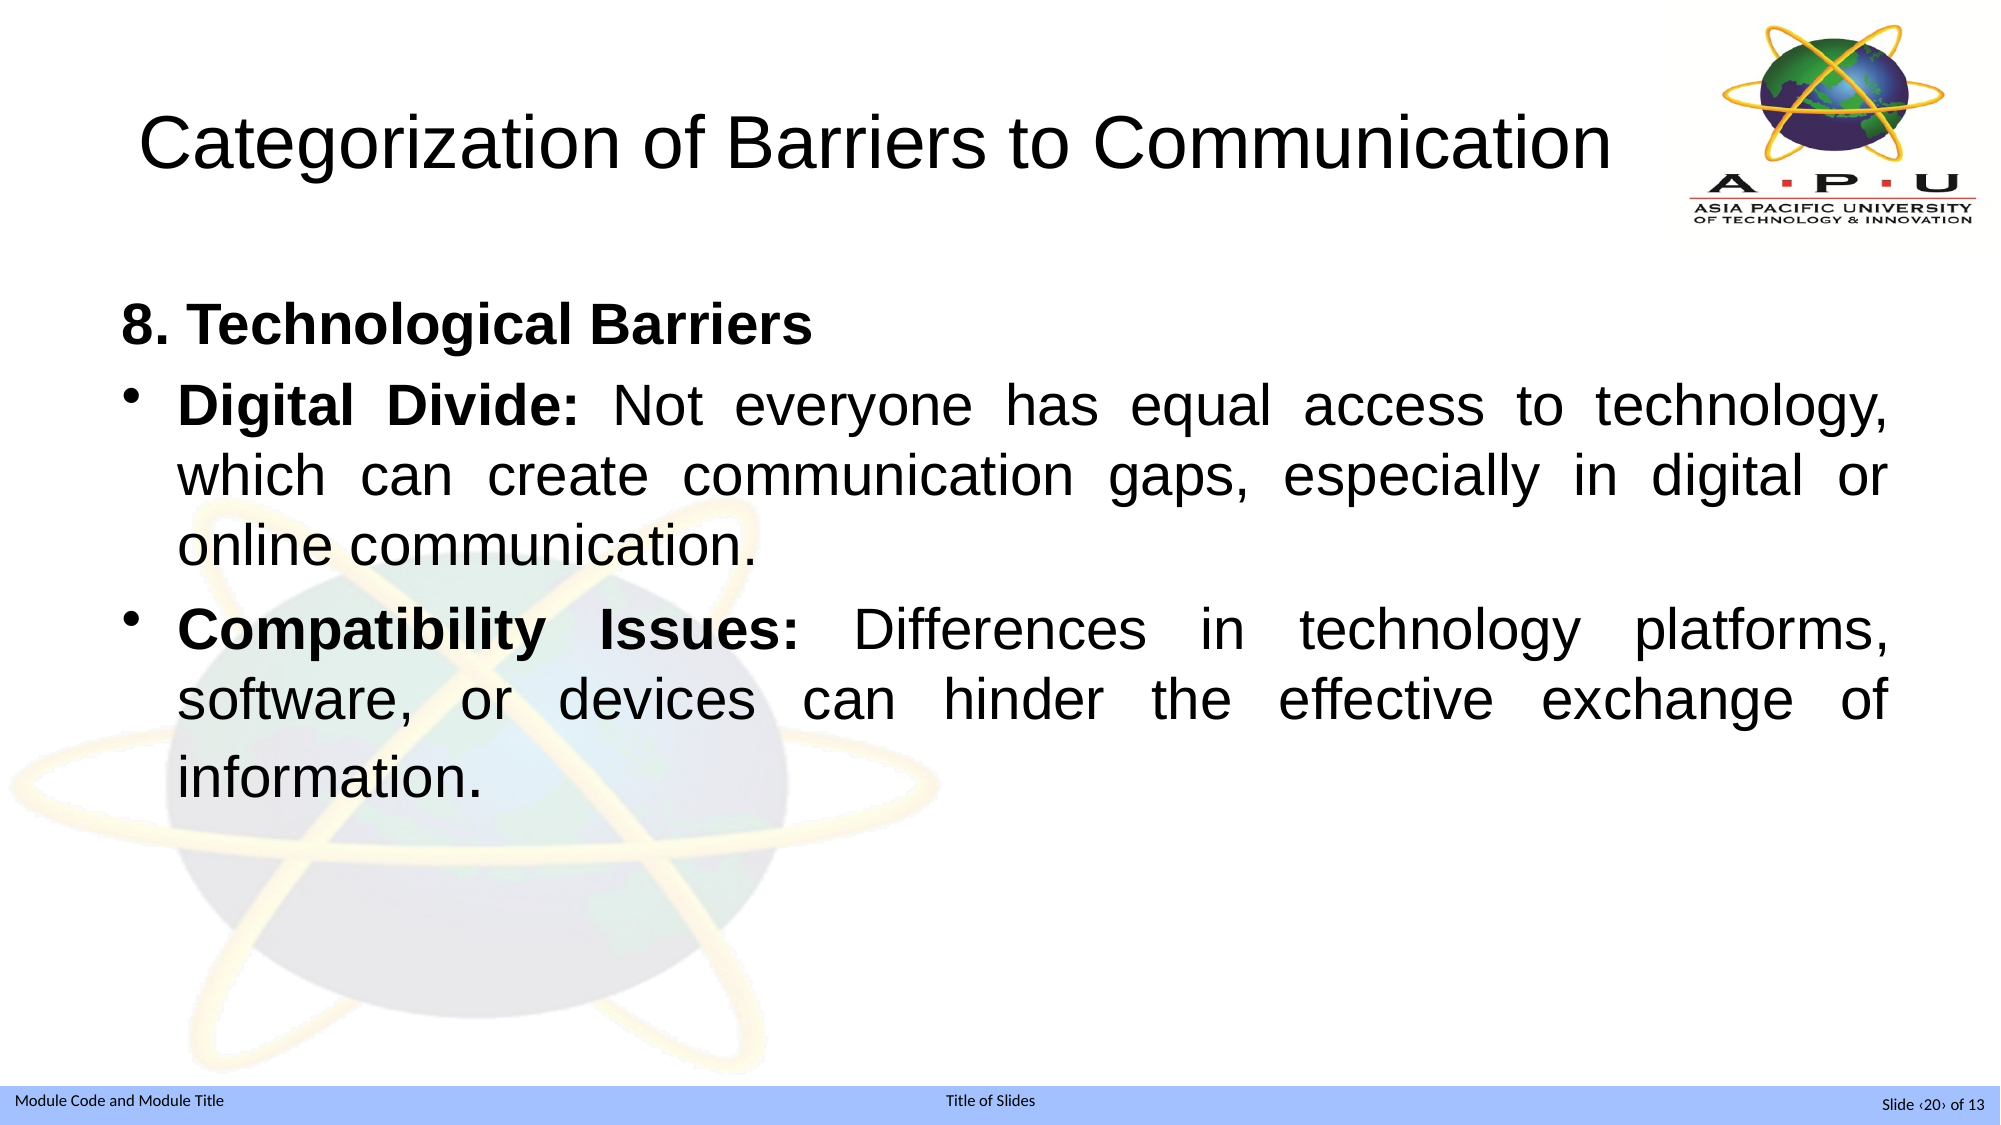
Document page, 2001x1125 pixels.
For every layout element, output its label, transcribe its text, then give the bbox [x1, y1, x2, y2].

list 8. Technological Barriers Digital Divide: Not everyone has equal access to technology, which can create communication gaps, especially in digital or online communication. Compatibility Issues: Differences in technology platforms, software, or devices can hinder the effective exchange of information. [106, 278, 1907, 1021]
picture [1668, 0, 2000, 249]
footer Slide ‹20› of 13 [1366, 1086, 2000, 1125]
title Categorization of Barriers to Communication [106, 45, 1647, 233]
